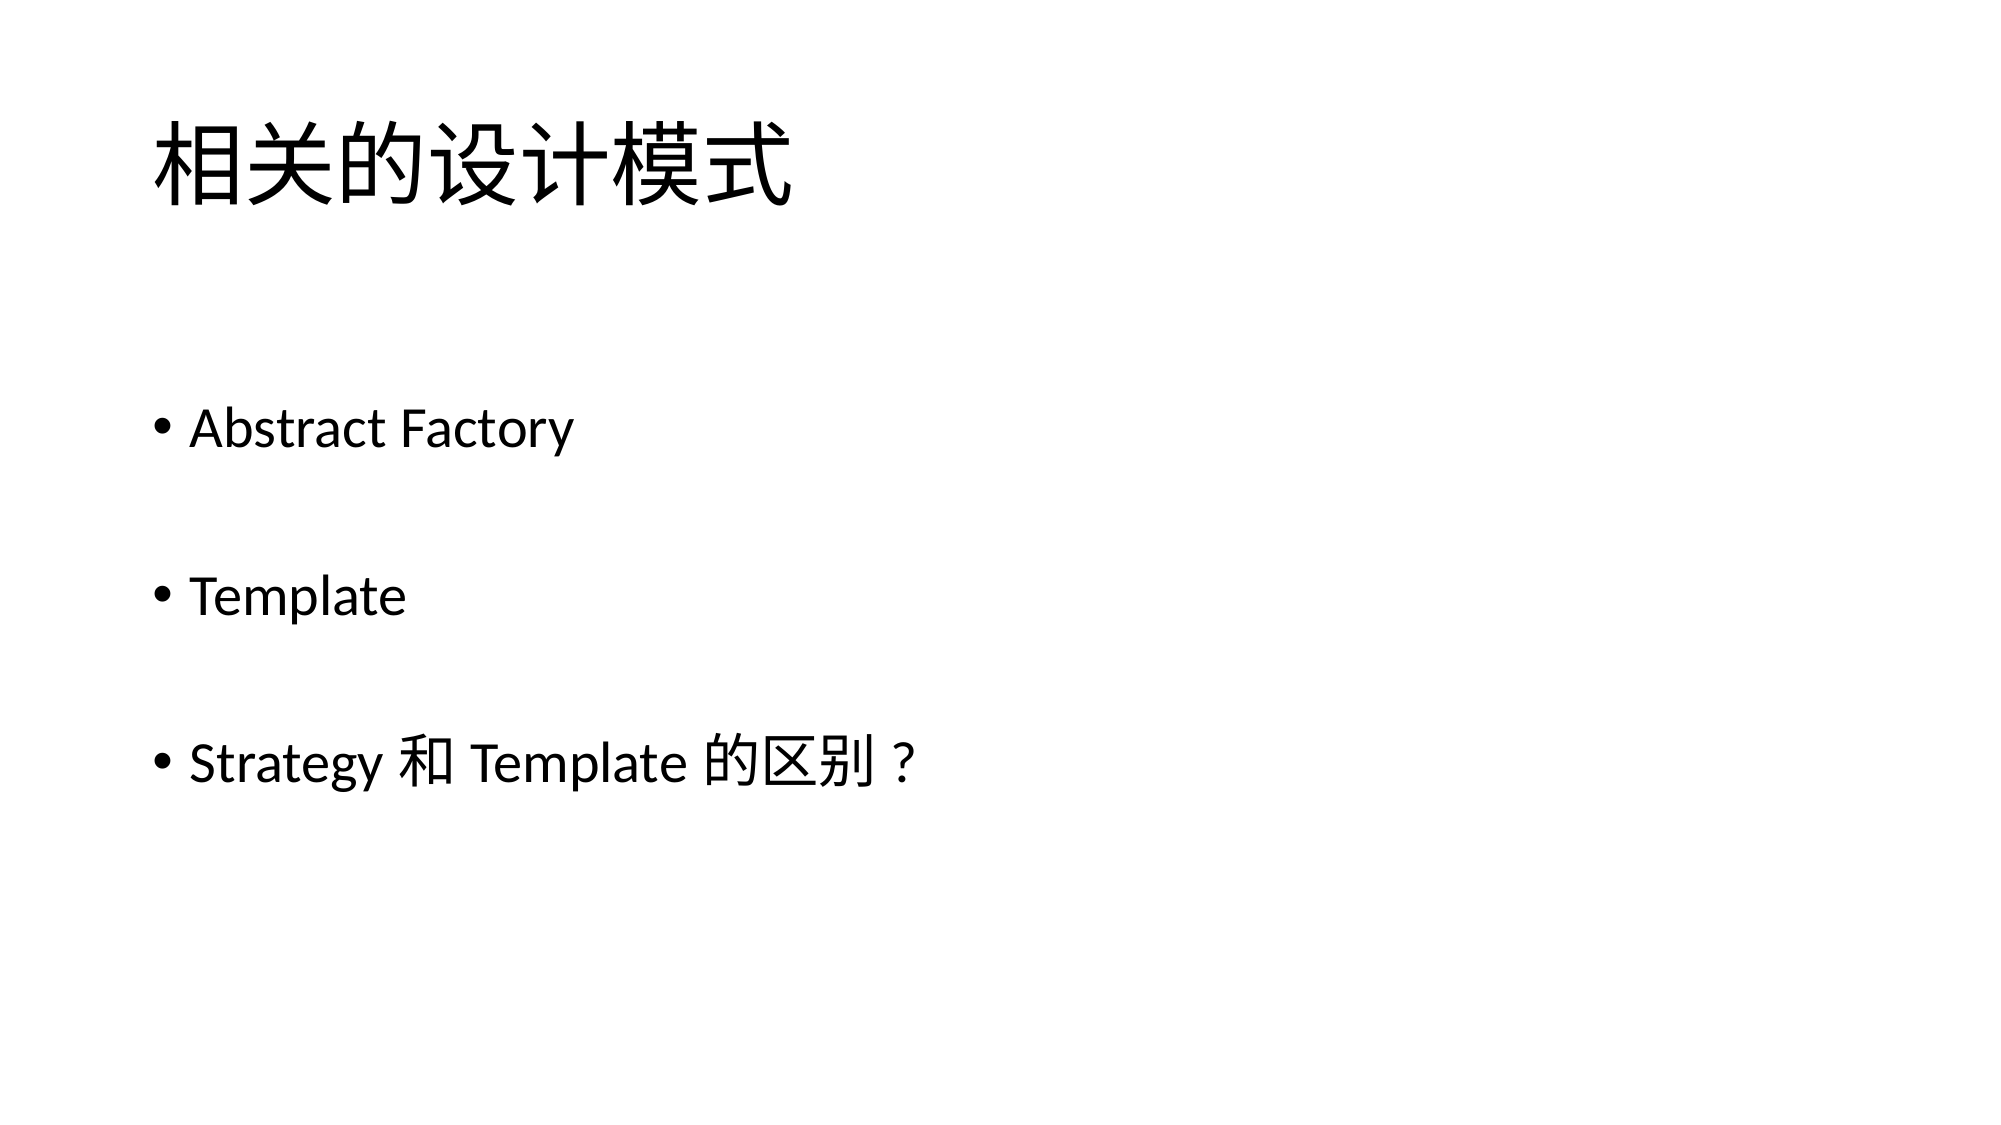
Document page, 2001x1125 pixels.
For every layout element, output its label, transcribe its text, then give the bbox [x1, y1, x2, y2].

list Abstract Factory Template Strategy和Template的区别? [137, 299, 1863, 1014]
title 相关的设计模式 [137, 59, 1863, 278]
